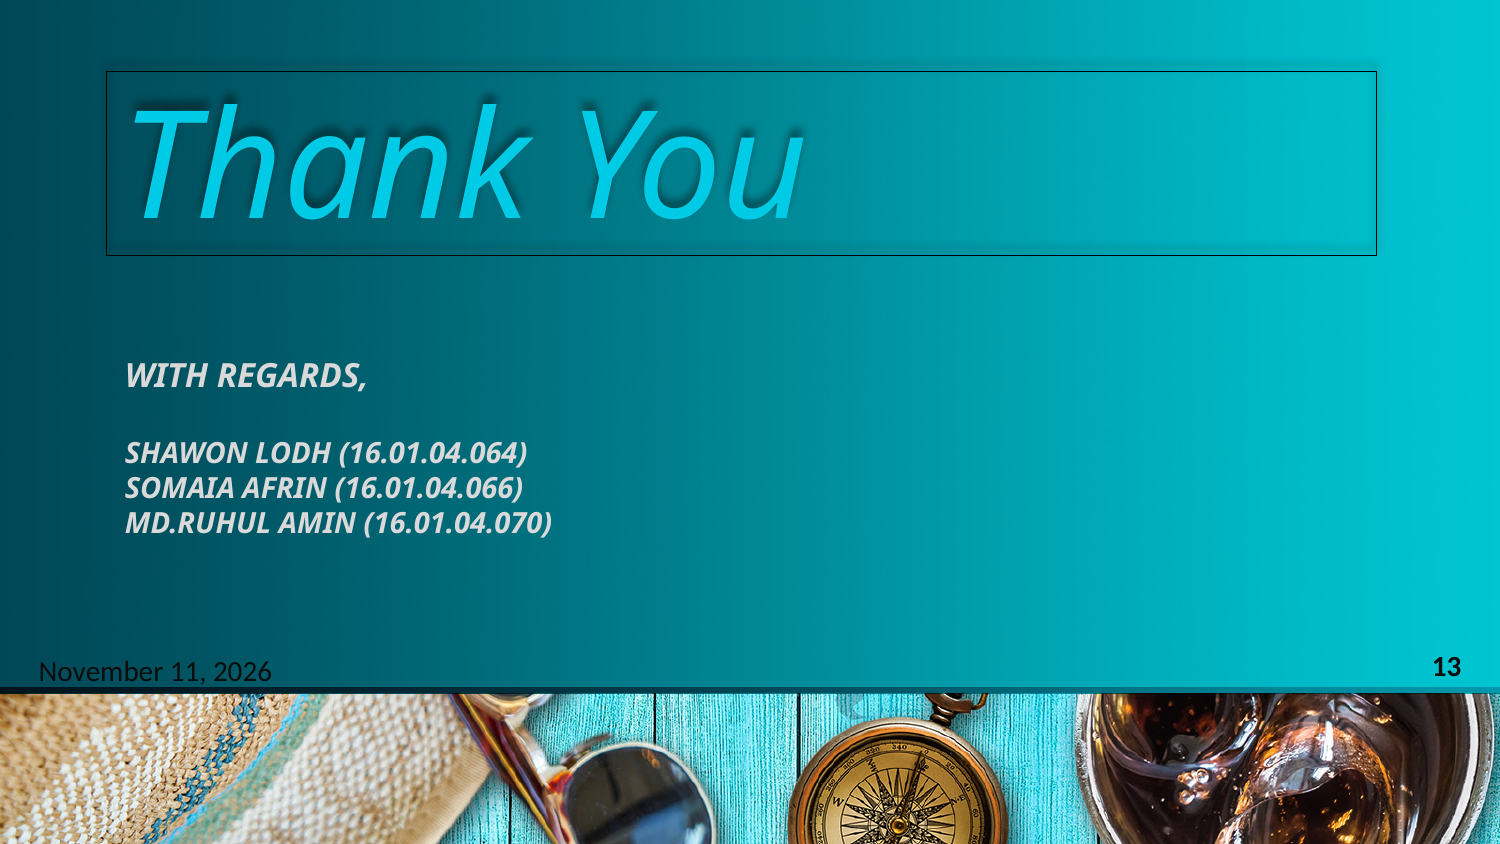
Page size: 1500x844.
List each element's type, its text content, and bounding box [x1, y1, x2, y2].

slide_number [23, 647, 374, 693]
title With Regards, Shawon Lodh (16.01.04.064) Somaia afrin (16.01.04.066) MD.Ruhul amin (16.01.04.070) [109, 346, 742, 623]
slide_number 13 [1126, 642, 1477, 687]
list Thank You [106, 71, 1377, 256]
picture [0, 0, 1500, 844]
